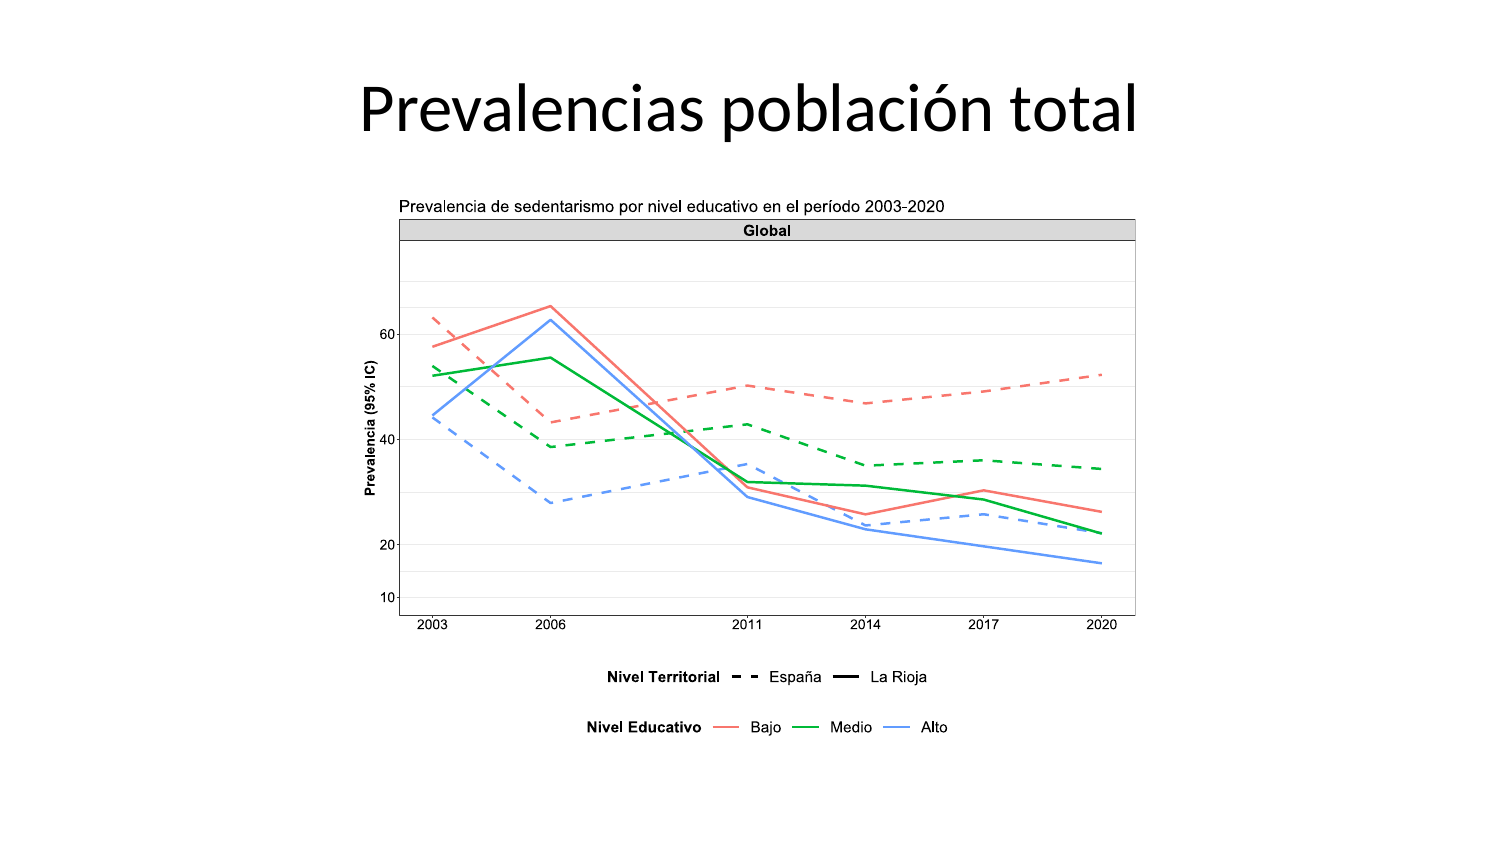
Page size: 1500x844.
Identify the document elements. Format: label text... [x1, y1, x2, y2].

picture [360, 195, 1140, 753]
title Prevalencias población total [75, 33, 1425, 175]
